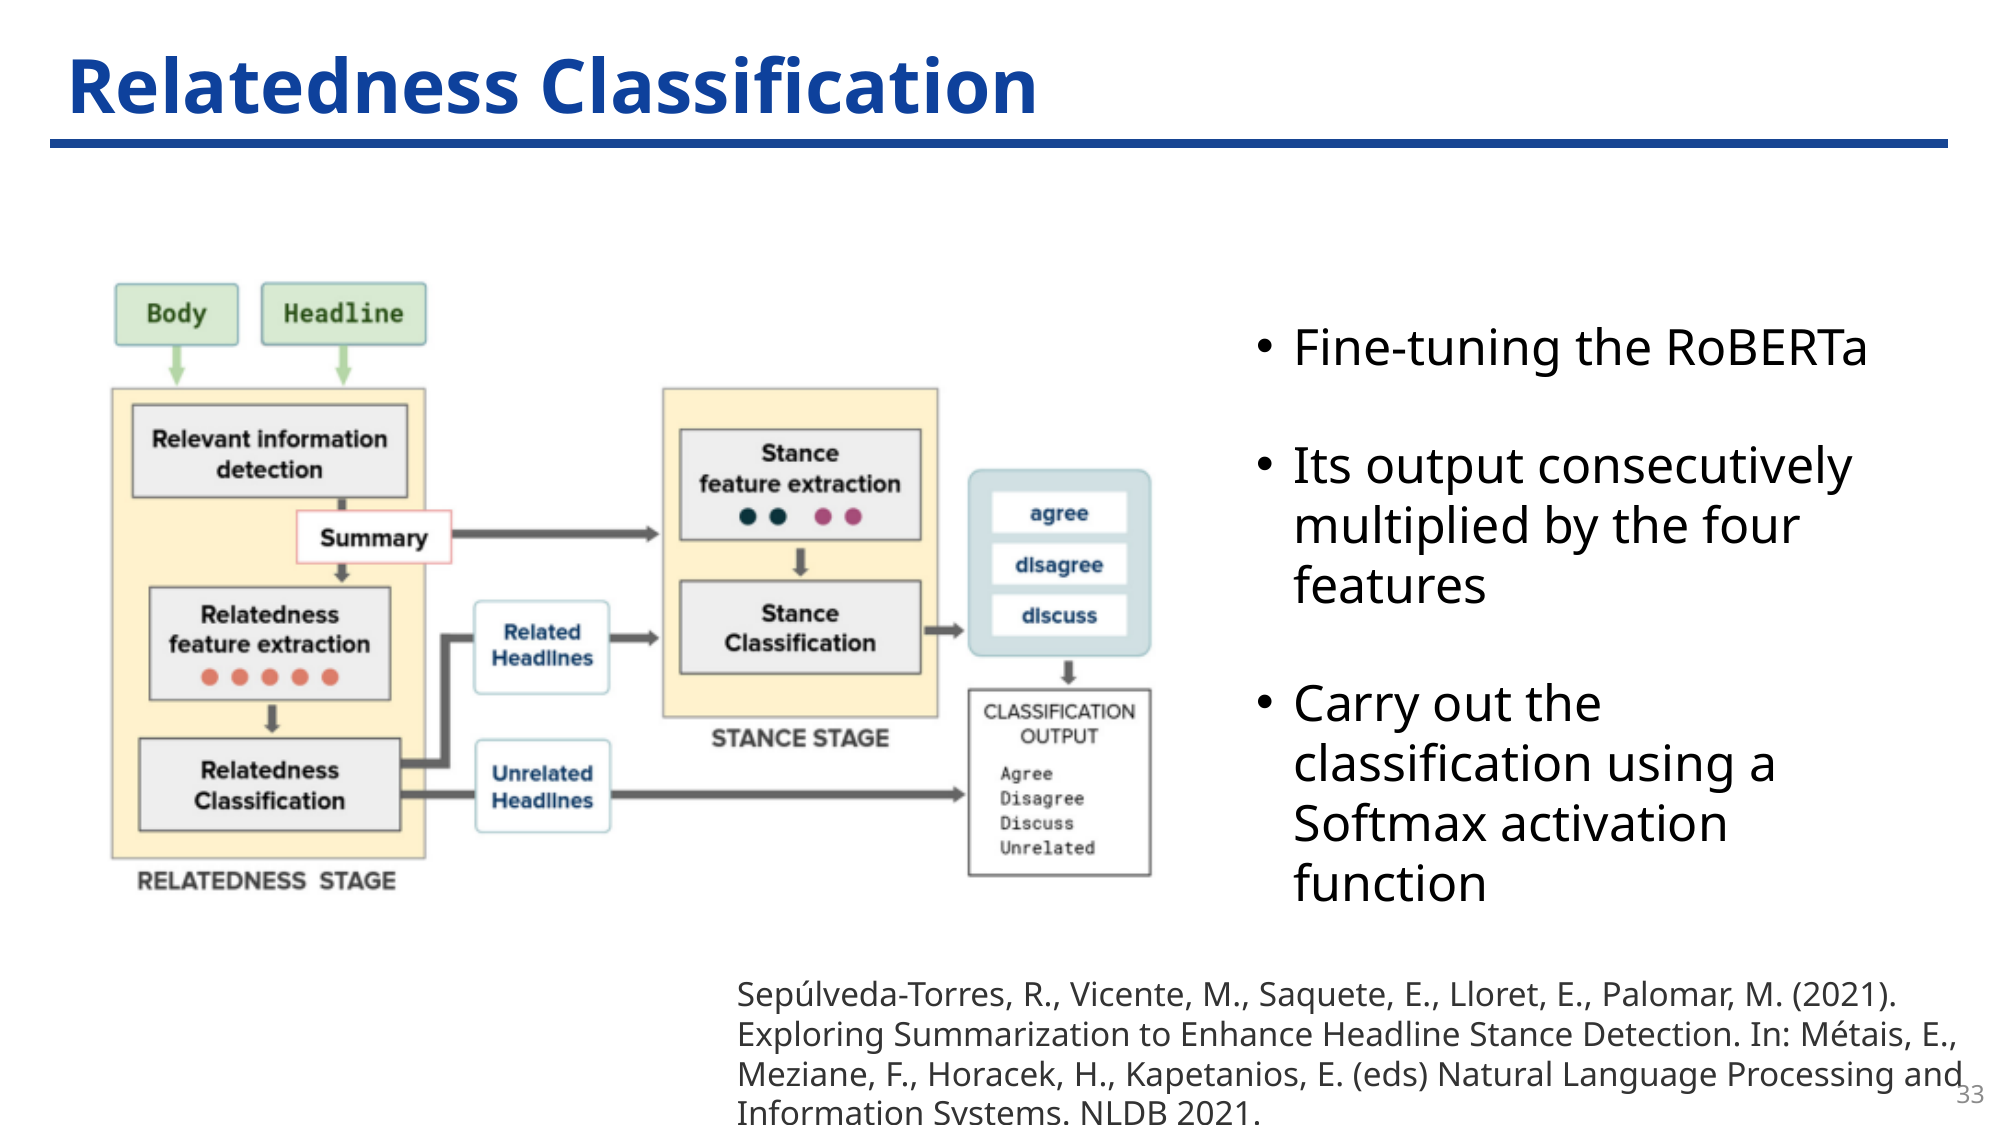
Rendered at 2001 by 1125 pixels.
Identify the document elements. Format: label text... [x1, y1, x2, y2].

title Relatedness Classification [51, 39, 1947, 140]
picture [68, 256, 1213, 920]
text_box Sepúlveda-Torres, R., Vicente, M., Saquete, E., Lloret, E., Palomar, M. (2021). Exploring Summarization to Enhance Headline Stance Detection. In: Métais, E., Meziane, F., Horacek, H., Kapetanios, E. (eds) Natural Language Processing and Information Systems. NLDB 2021. [722, 965, 2000, 1125]
text_box Fine-tuning the RoBERTa Its output consecutively multiplied by the four features Carry out the classification using a Softmax activation function [1241, 307, 1900, 1034]
